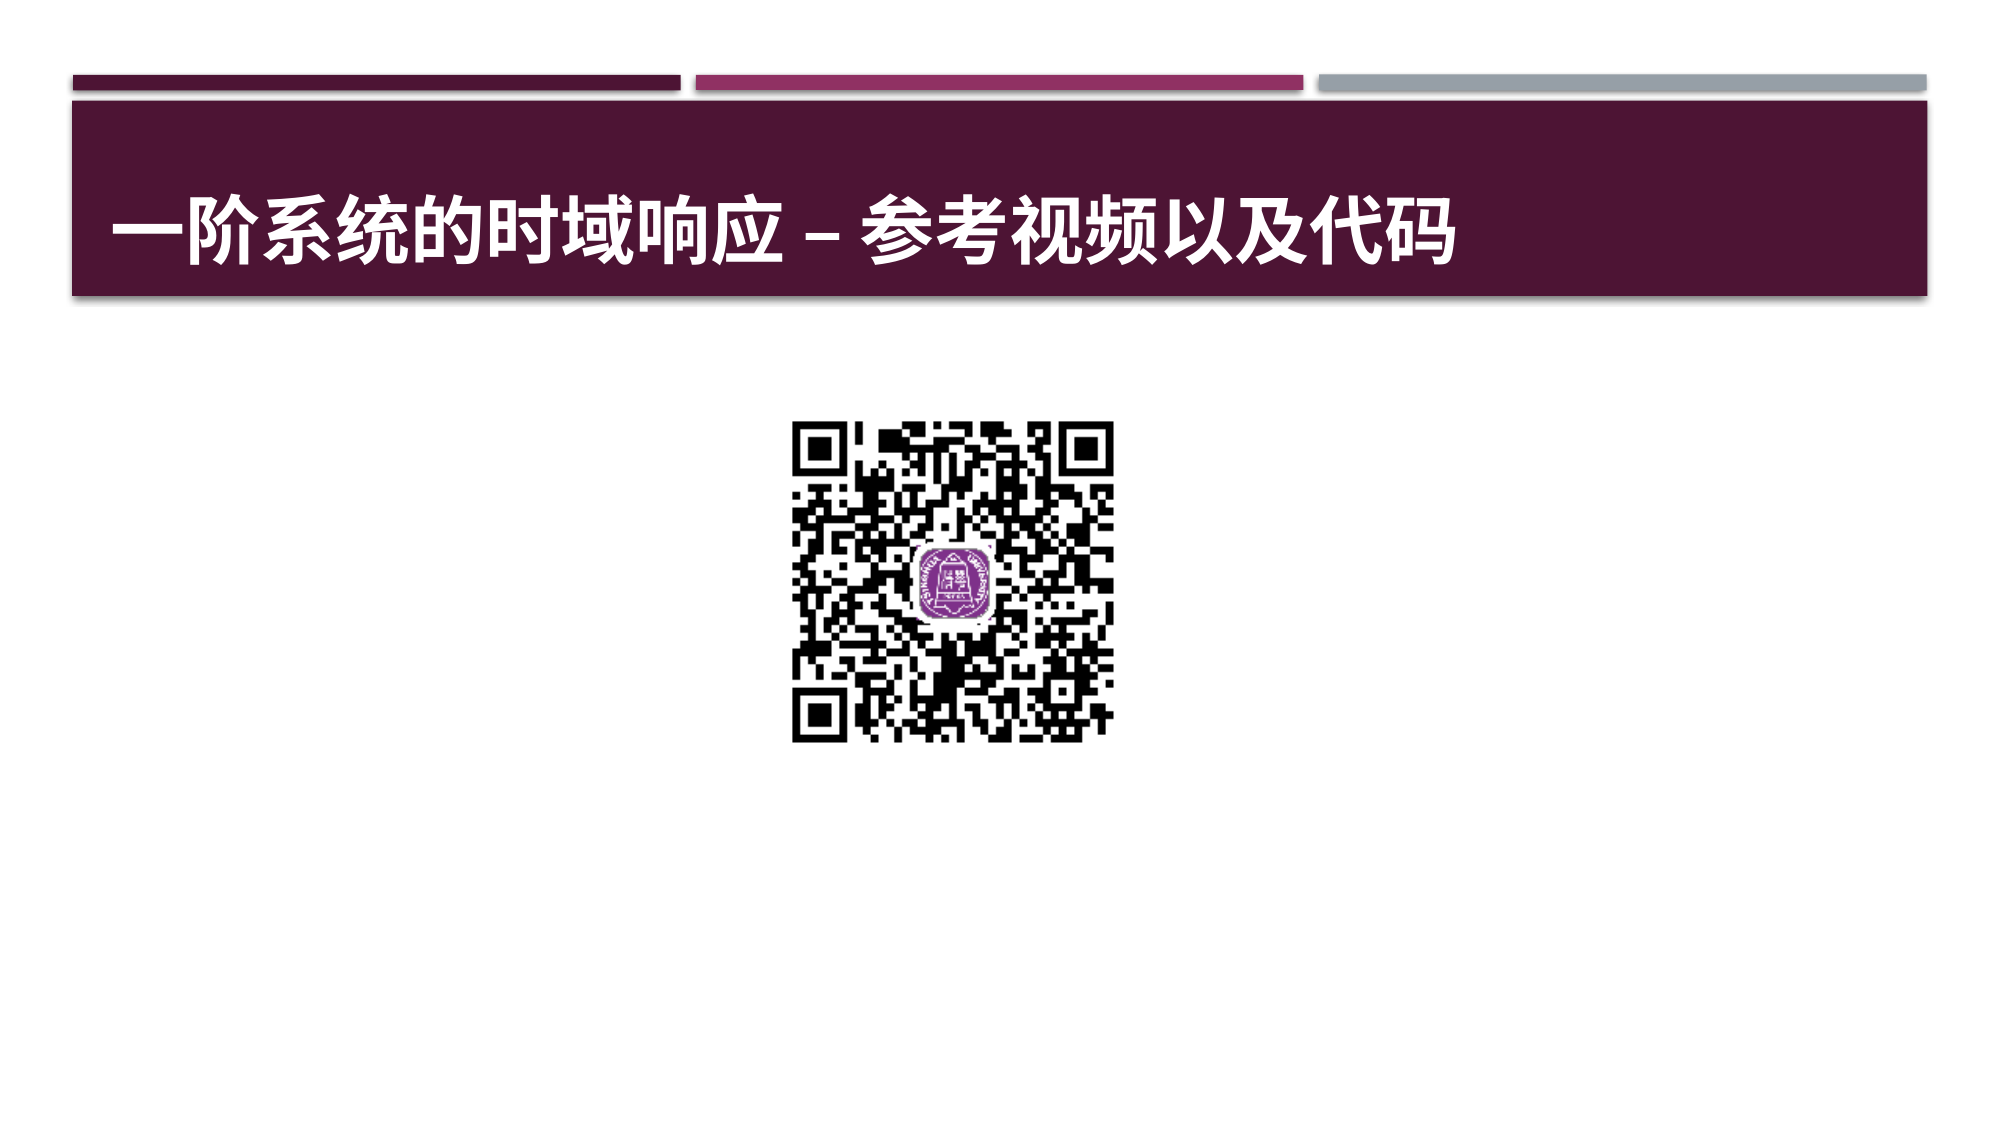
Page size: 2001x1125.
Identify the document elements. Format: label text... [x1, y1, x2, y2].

picture [765, 394, 1142, 771]
title 一阶系统的时域响应 – 参考视频以及代码 [95, 115, 1905, 282]
